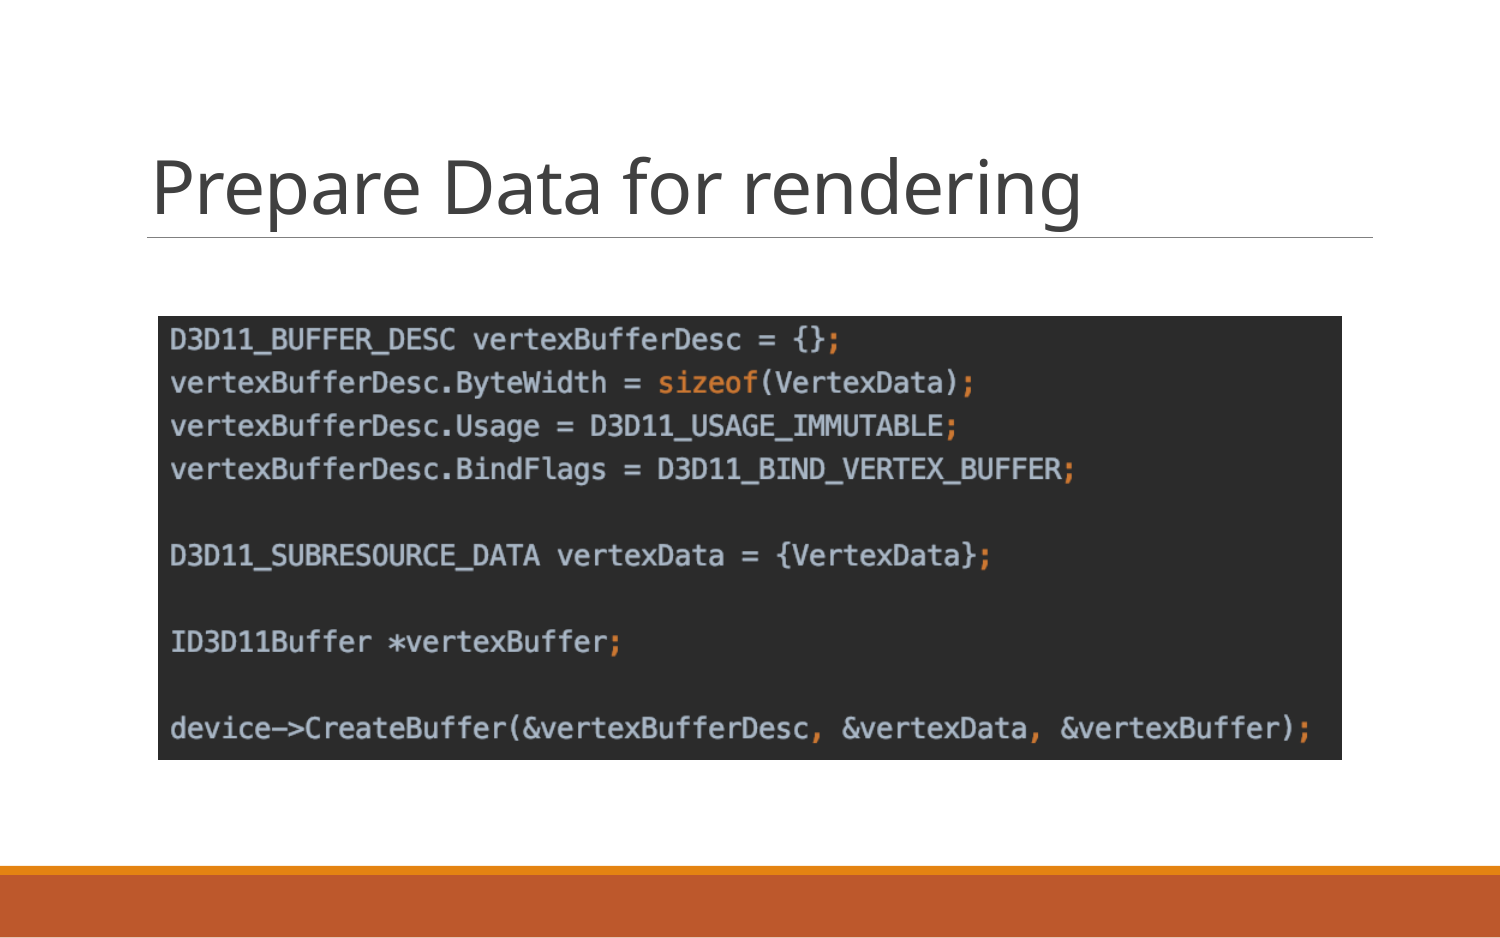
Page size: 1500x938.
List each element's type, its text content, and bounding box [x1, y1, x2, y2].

title Prepare Data for rendering [135, 39, 1373, 238]
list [158, 315, 1342, 761]
